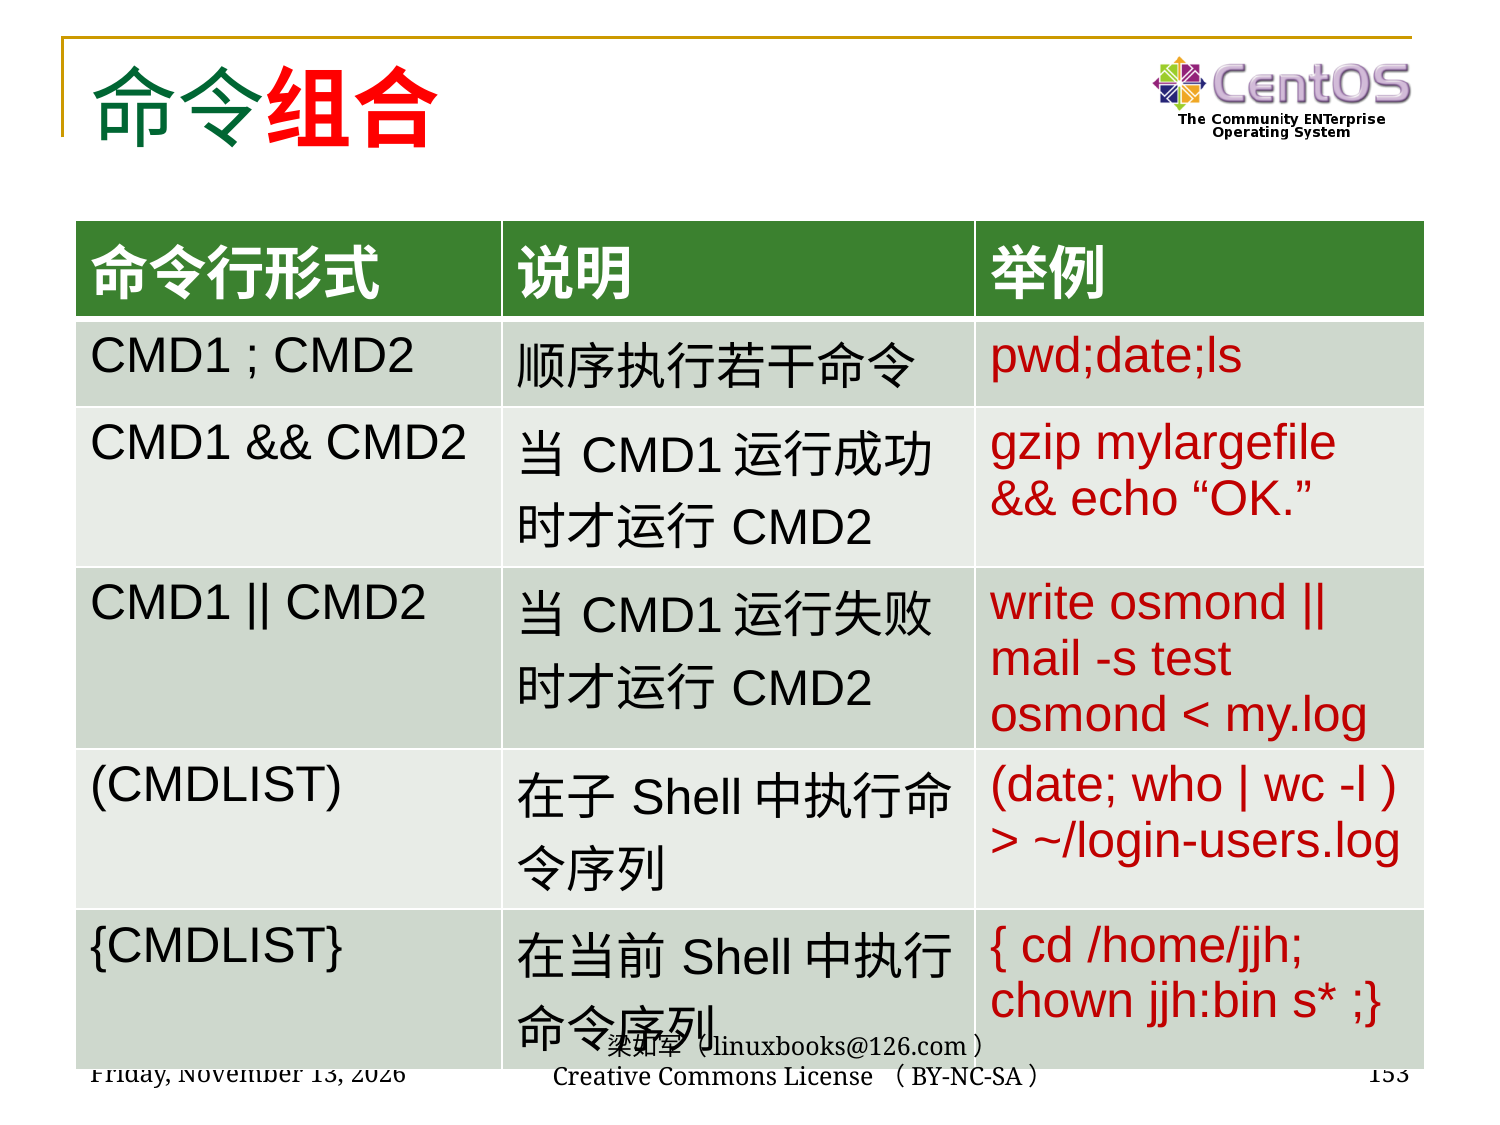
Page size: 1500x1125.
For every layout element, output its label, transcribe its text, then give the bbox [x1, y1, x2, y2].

title 命令组合 [74, 45, 1426, 219]
table_cell 当CMD1运行失败时才运行CMD2 [503, 568, 974, 748]
table_cell CMD1 && CMD2 [76, 408, 501, 566]
table_cell CMD1 ; CMD2 [76, 322, 501, 406]
table_cell { cd /home/jjh; chown jjh:bin s* ;} [976, 910, 1424, 1023]
table_cell 在子Shell中执行命令序列 [503, 750, 974, 908]
table_cell 当CMD1运行成功时才运行CMD2 [503, 408, 974, 566]
table_cell 顺序执行若干命令 [503, 322, 974, 406]
footer 梁如军（linuxbooks@126.com） Creative Commons License（BY-NC-SA） [359, 1022, 1247, 1099]
table_cell {CMDLIST} [76, 910, 501, 1023]
table_cell (date; who | wc -l ) > ~/login-users.log [976, 750, 1424, 908]
table_cell (CMDLIST) [76, 750, 501, 908]
slide_number 153 [1074, 1023, 1426, 1100]
table_cell pwd;date;ls [976, 322, 1424, 406]
table_header 说明 [503, 221, 974, 316]
table_header 命令行形式 [76, 221, 501, 316]
table_cell CMD1 || CMD2 [76, 568, 501, 748]
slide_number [74, 1023, 426, 1100]
table_cell gzip mylargefile && echo “OK.” [976, 408, 1424, 566]
table_header 举例 [976, 221, 1424, 316]
table_cell 在当前Shell中执行命令序列 [503, 910, 974, 1022]
table_cell write osmond || mail -s test osmond < my.log [976, 568, 1424, 748]
